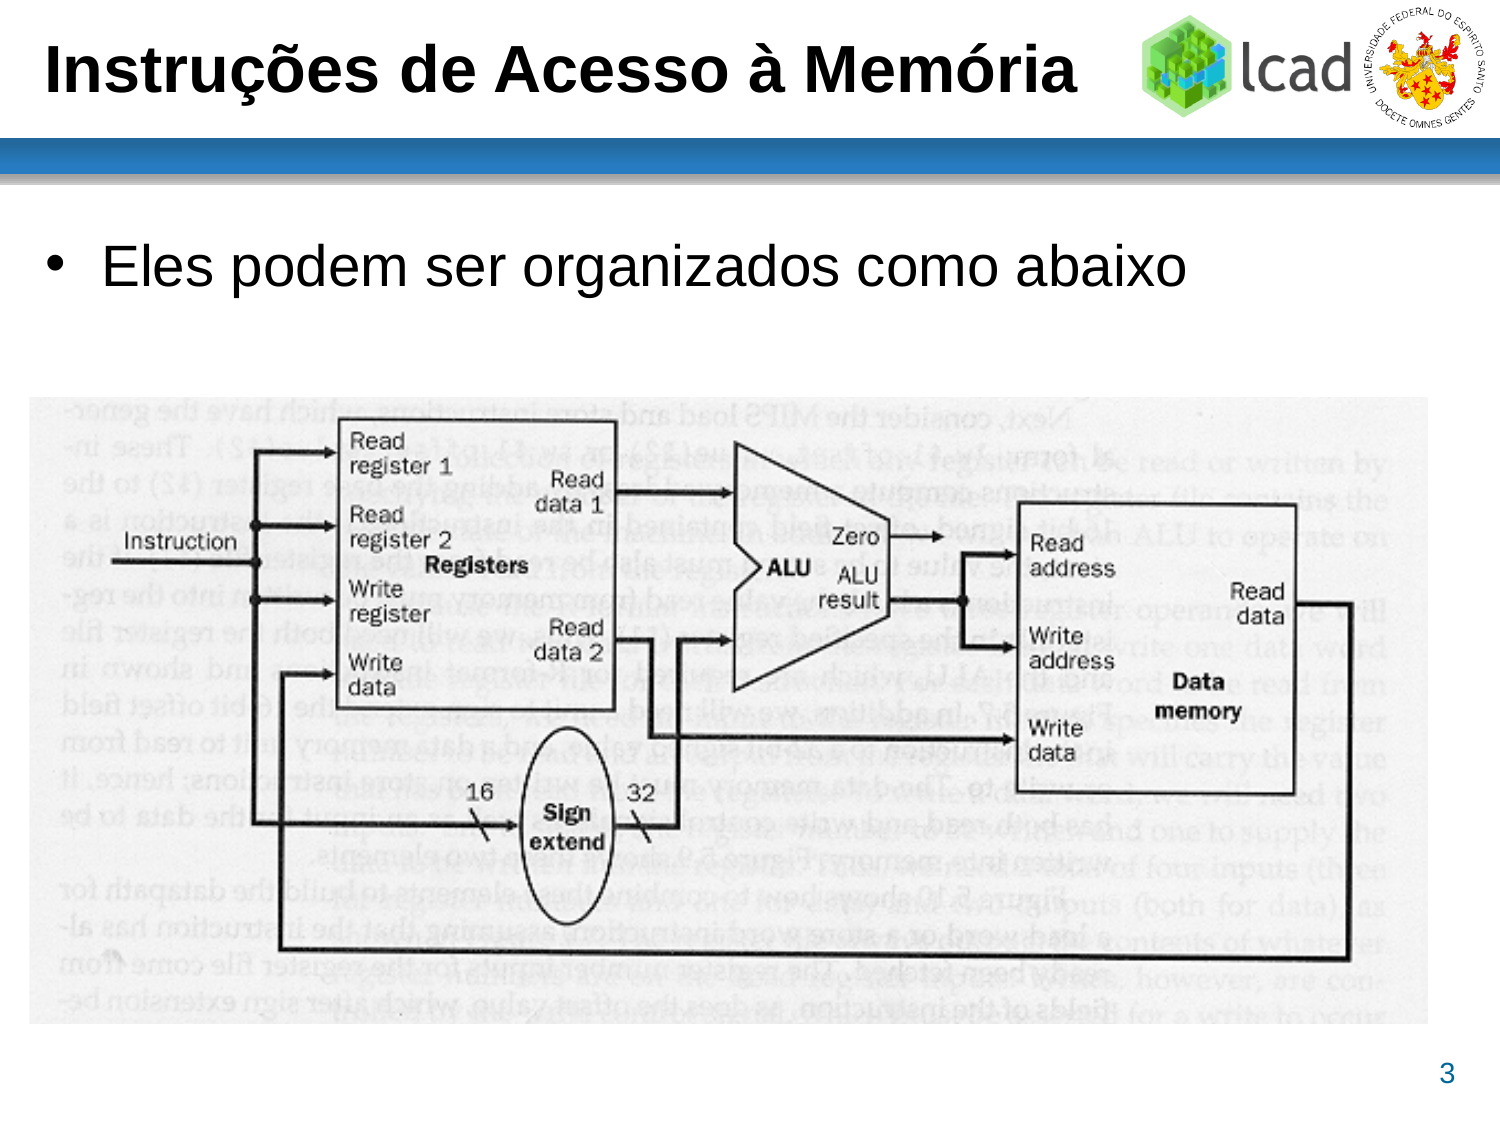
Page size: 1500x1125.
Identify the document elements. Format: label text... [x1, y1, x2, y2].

picture [0, 137, 1500, 185]
picture [29, 396, 1429, 1024]
picture [1129, 15, 1362, 126]
picture [1364, 7, 1485, 128]
list Eles podem ser organizados como abaixo [30, 219, 1459, 1023]
slide_number 3 [1120, 1046, 1471, 1106]
title Instruções de Acesso à Memória [29, 7, 1129, 126]
